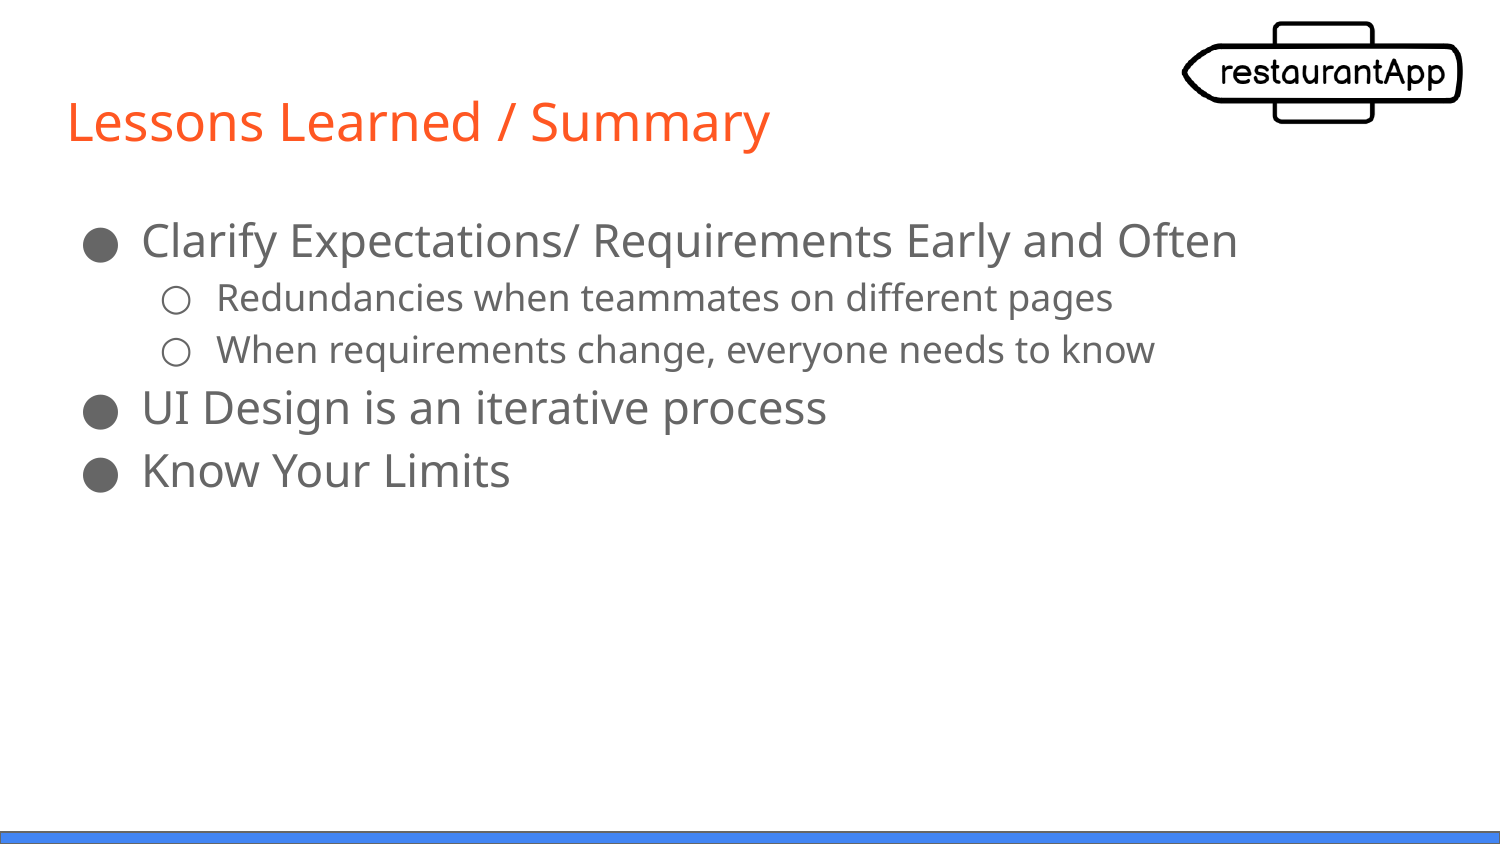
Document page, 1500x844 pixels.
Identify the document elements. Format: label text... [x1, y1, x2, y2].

text_box [0, 832, 1500, 844]
picture [1147, 0, 1500, 151]
list Clarify Expectations/ Requirements Early and Often Redundancies when teammates on different pages When requirements change, everyone needs to know UI Design is an iterative process Know Your Limits [51, 189, 1449, 750]
title Lessons Learned / Summary [51, 72, 1449, 167]
